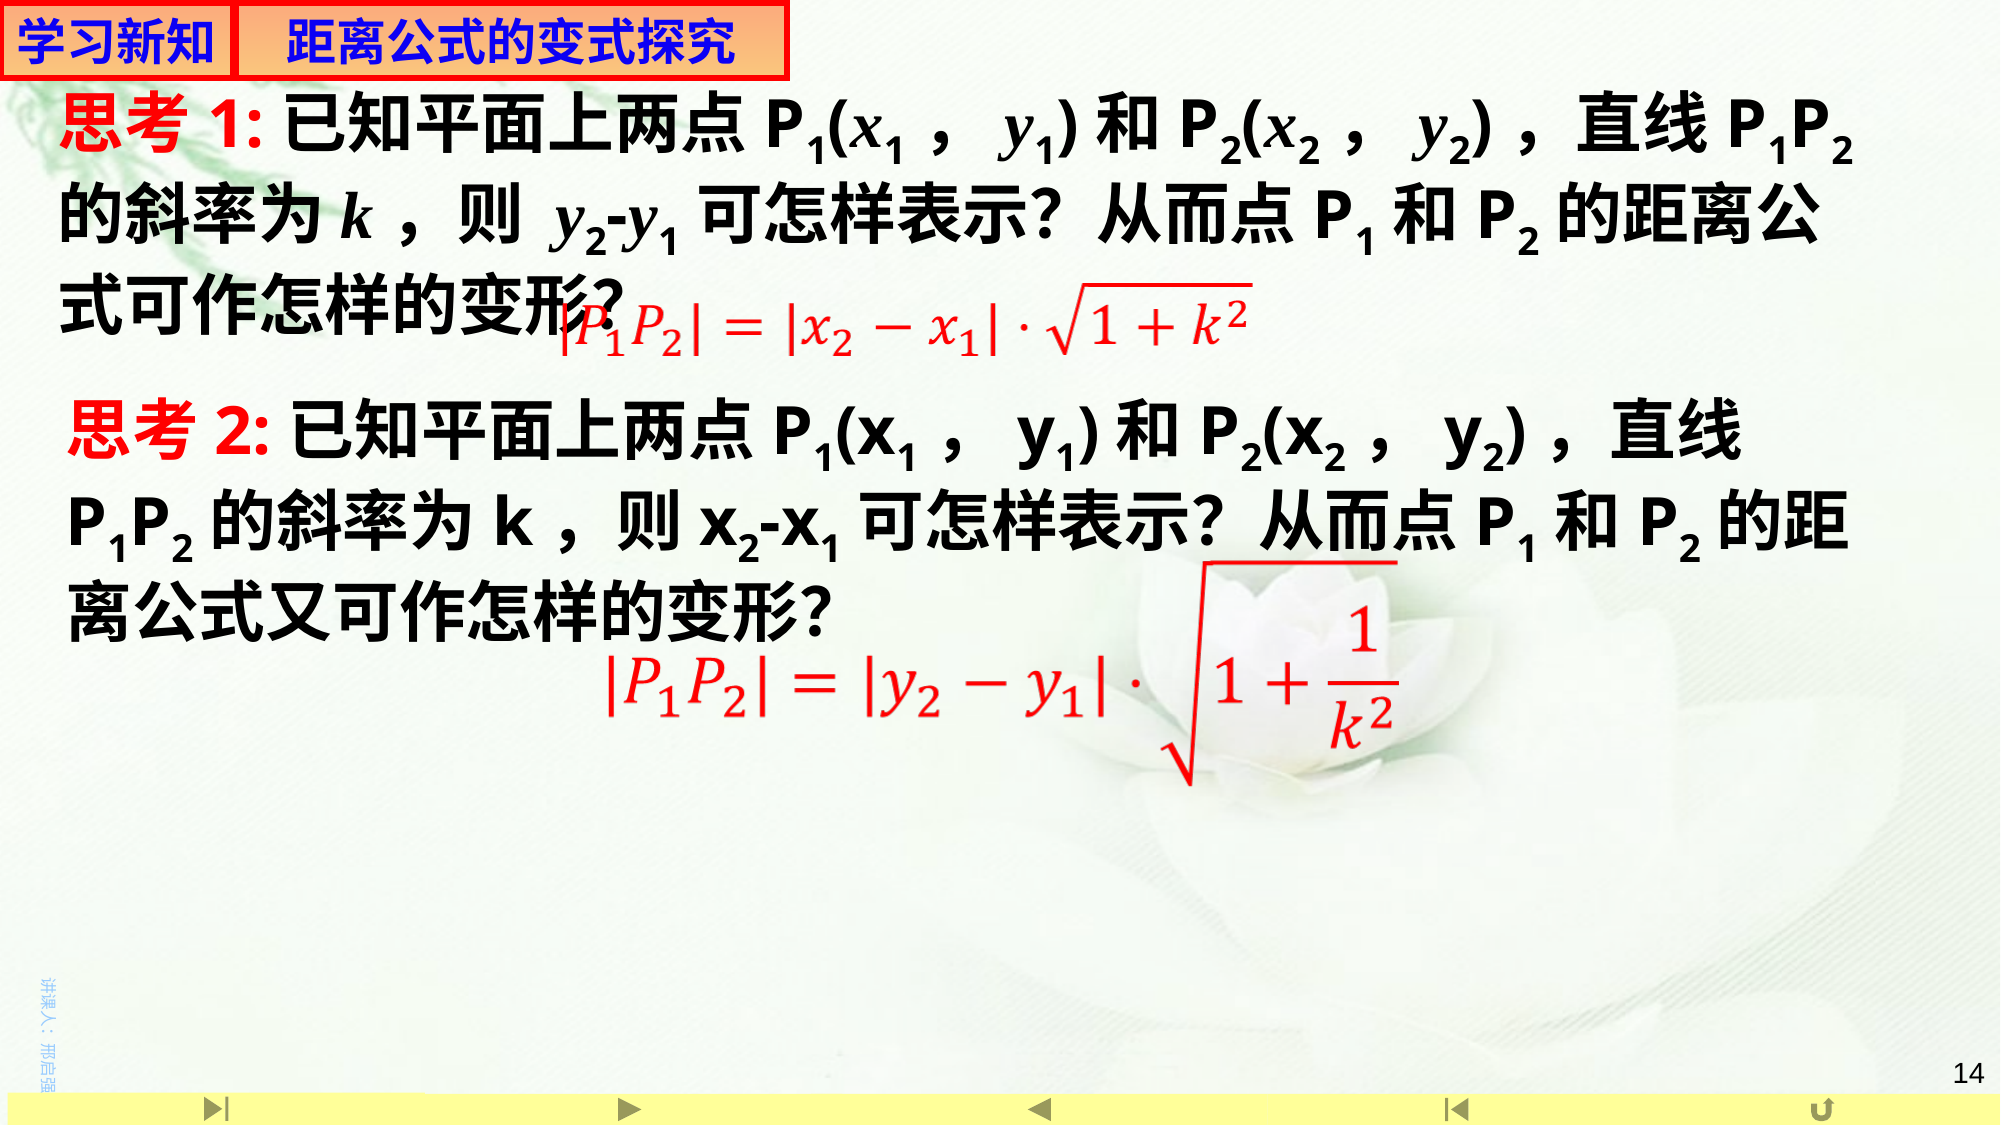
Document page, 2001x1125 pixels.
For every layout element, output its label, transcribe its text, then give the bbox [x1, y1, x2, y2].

text_box 学习新知 [0, 3, 233, 78]
text_box 距离公式的变式探究 [236, 3, 788, 73]
text_box [586, 539, 1461, 798]
text_box [541, 263, 1287, 374]
text_box 思考2:已知平面上两点P1(x1，y1)和P2(x2，y2)，直线P1P2的斜率为k，则x2-x1可怎样表示？从而点P1和P2的距离公式又可作怎样的变形？ [50, 380, 1882, 658]
picture [0, 0, 2001, 1125]
text_box 思考1:已知平面上两点P1(x1，y1)和P2(x2，y2)，直线P1P2的斜率为k，则 y2-y1可怎样表示？从而点P1和P2的距离公式可作怎样的变形？ [43, 73, 1886, 351]
